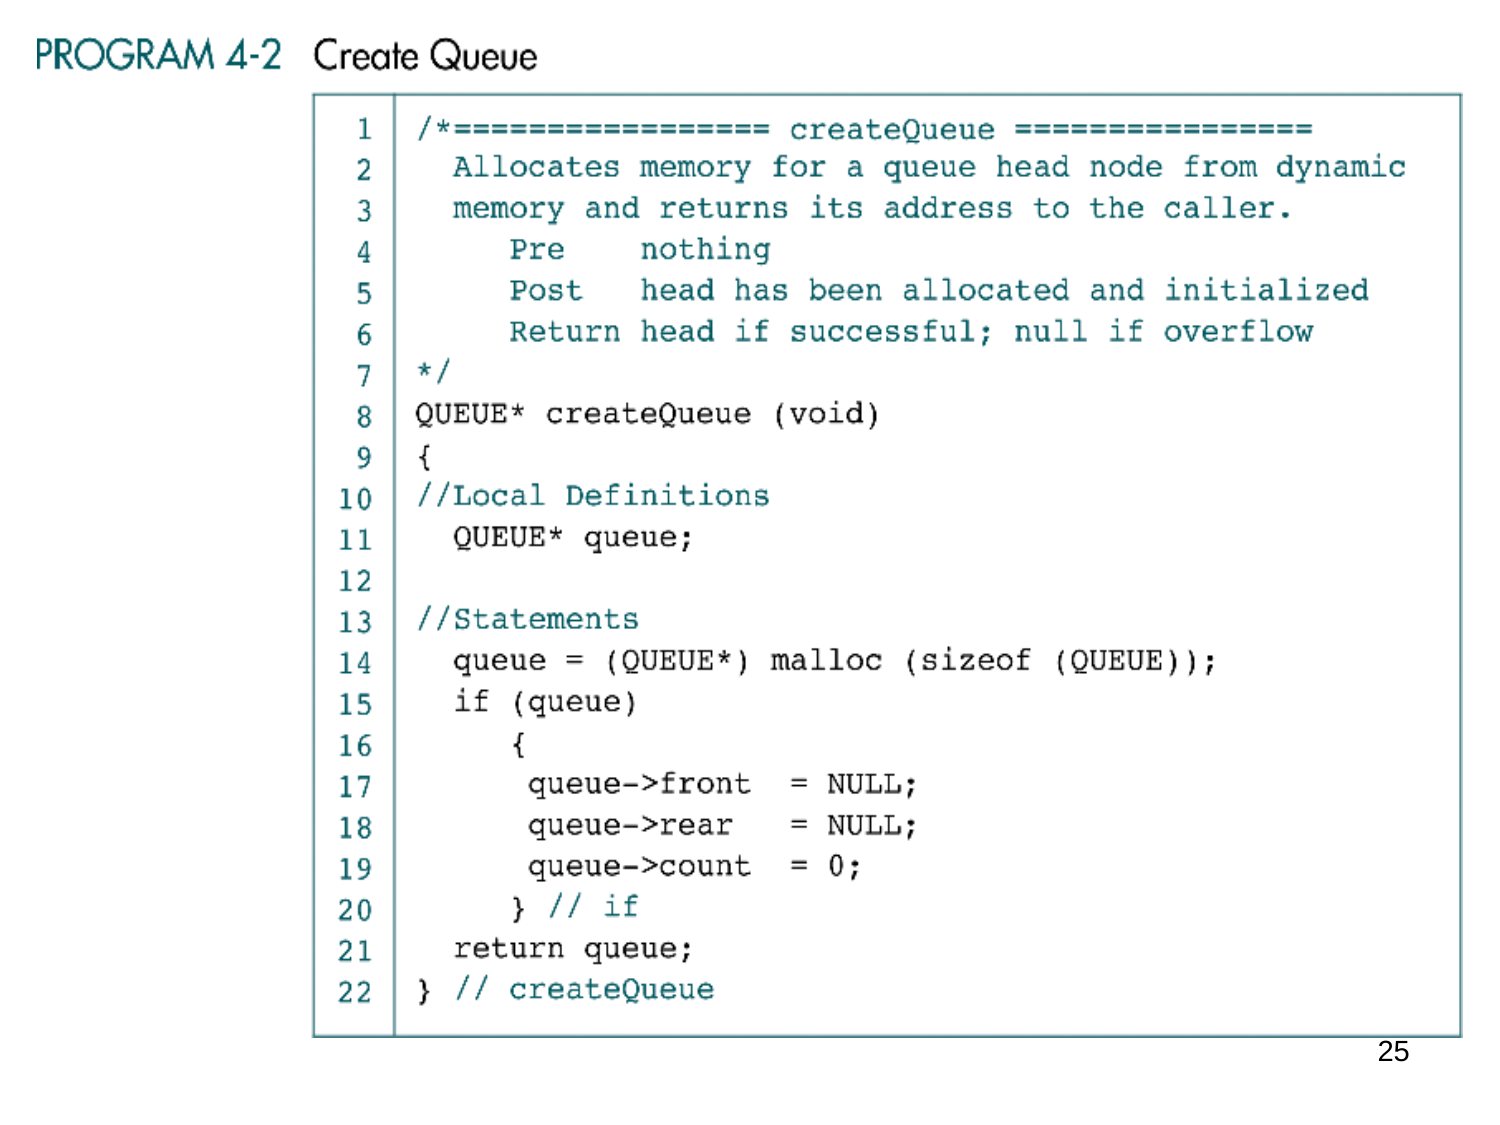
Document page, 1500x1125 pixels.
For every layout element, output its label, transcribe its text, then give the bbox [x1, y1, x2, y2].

picture [37, 37, 1463, 1038]
slide_number 25 [1074, 1047, 1426, 1103]
